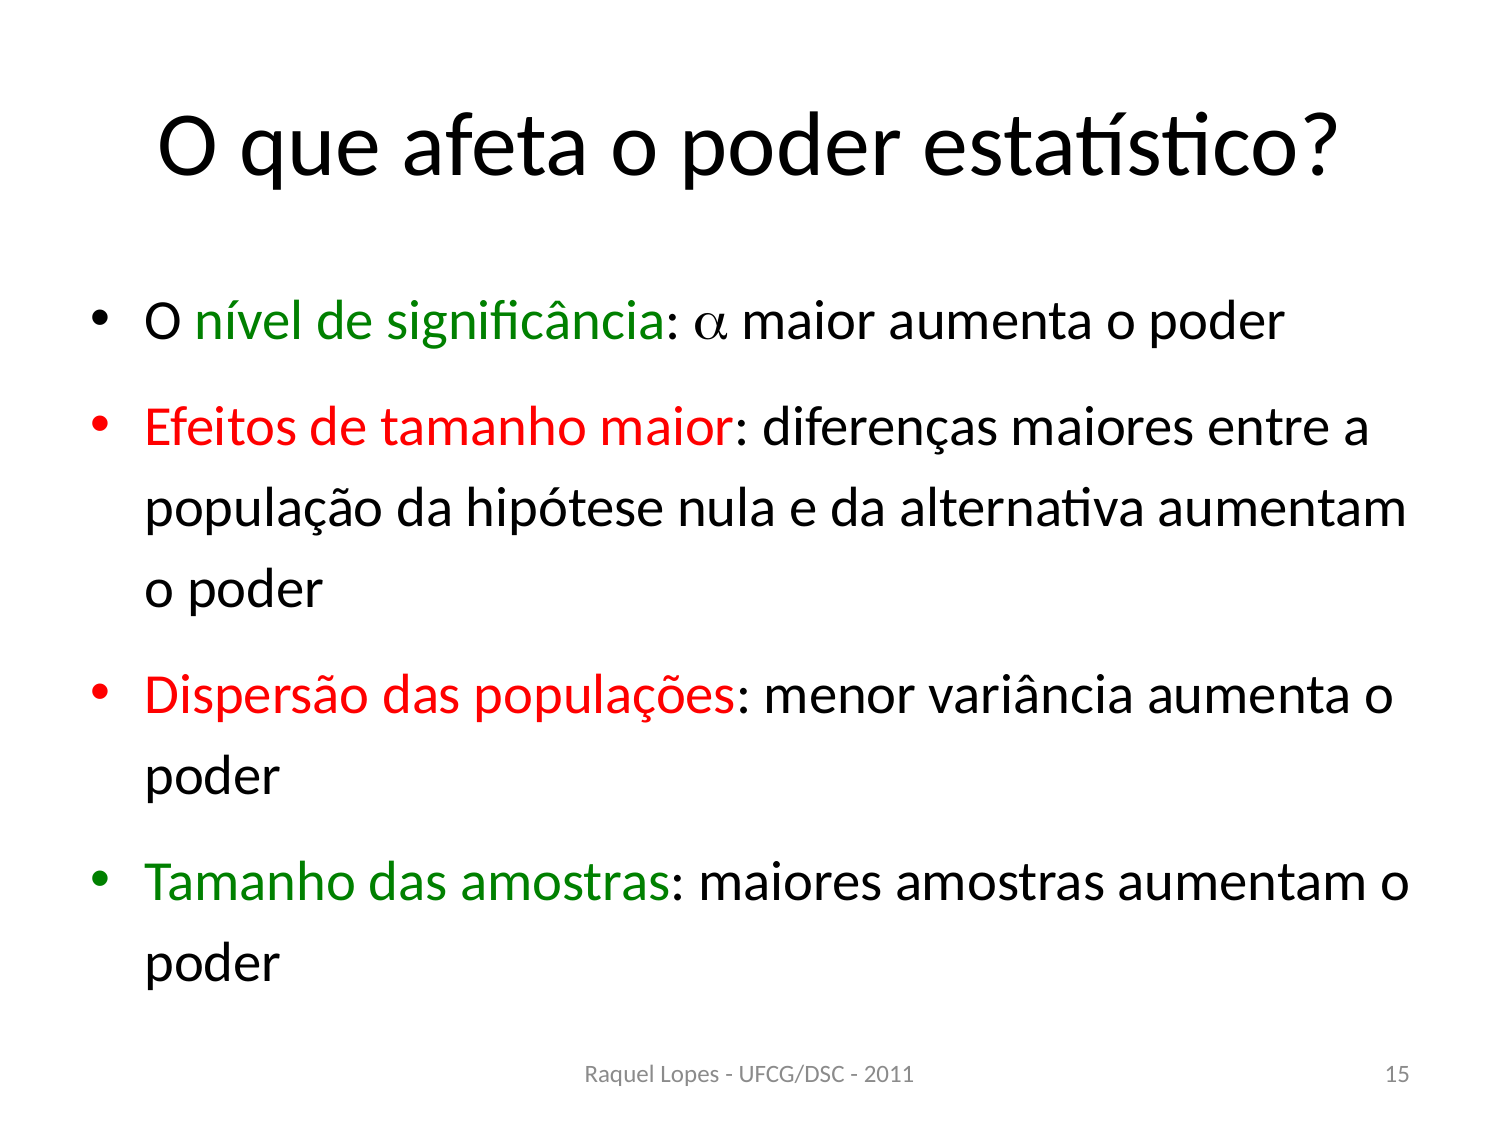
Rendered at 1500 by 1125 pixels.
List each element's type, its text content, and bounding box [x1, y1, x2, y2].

list O nível de significância:  maior aumenta o poder Efeitos de tamanho maior: diferenças maiores entre a população da hipótese nula e da alternativa aumentam o poder Dispersão das populações: menor variância aumenta o poder Tamanho das amostras: maiores amostras aumentam o poder [75, 262, 1425, 1005]
slide_number 15 [1074, 1042, 1425, 1103]
footer Raquel Lopes - UFCG/DSC - 2011 [512, 1042, 988, 1103]
title O que afeta o poder estatístico? [75, 45, 1425, 233]
